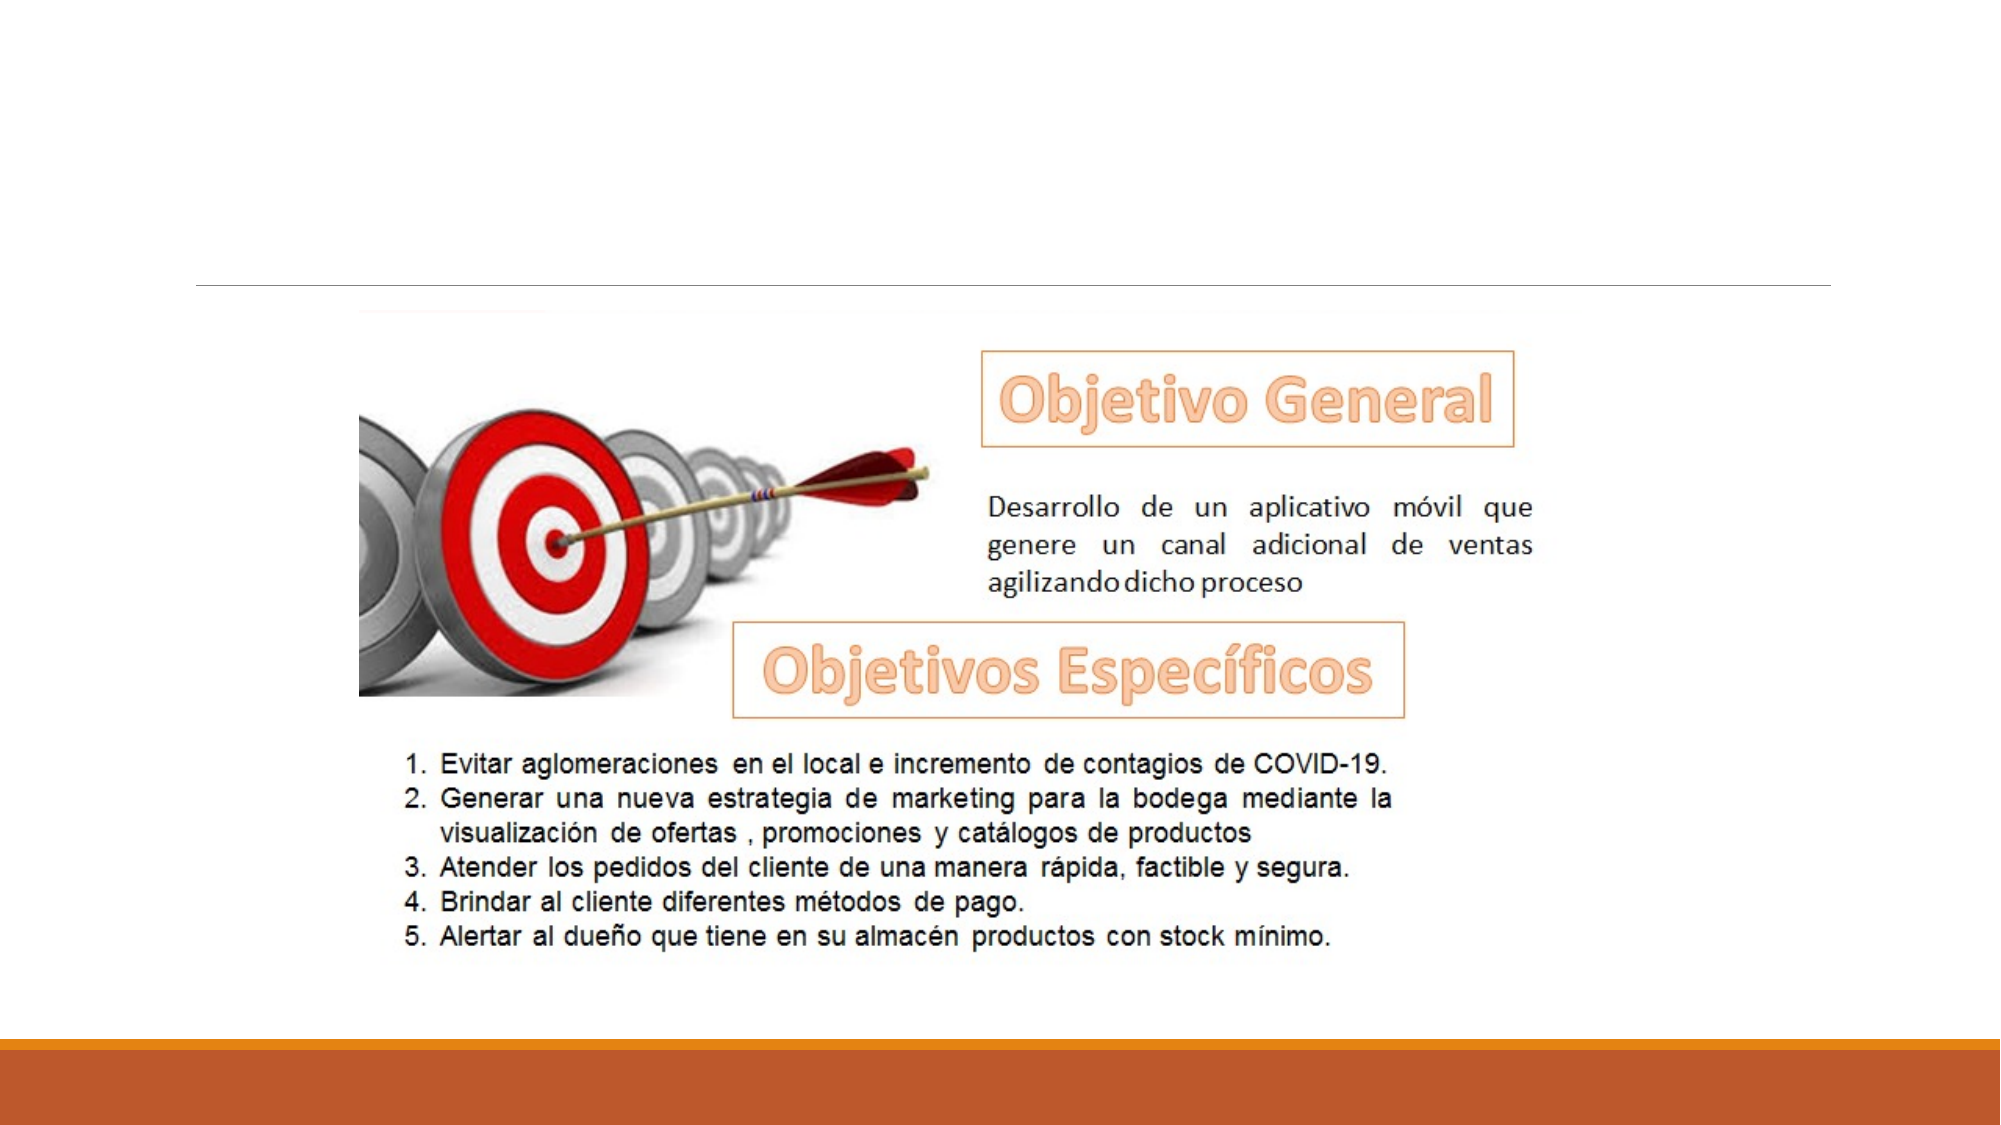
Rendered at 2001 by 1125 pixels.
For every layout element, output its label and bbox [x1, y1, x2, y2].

picture [358, 310, 1582, 982]
